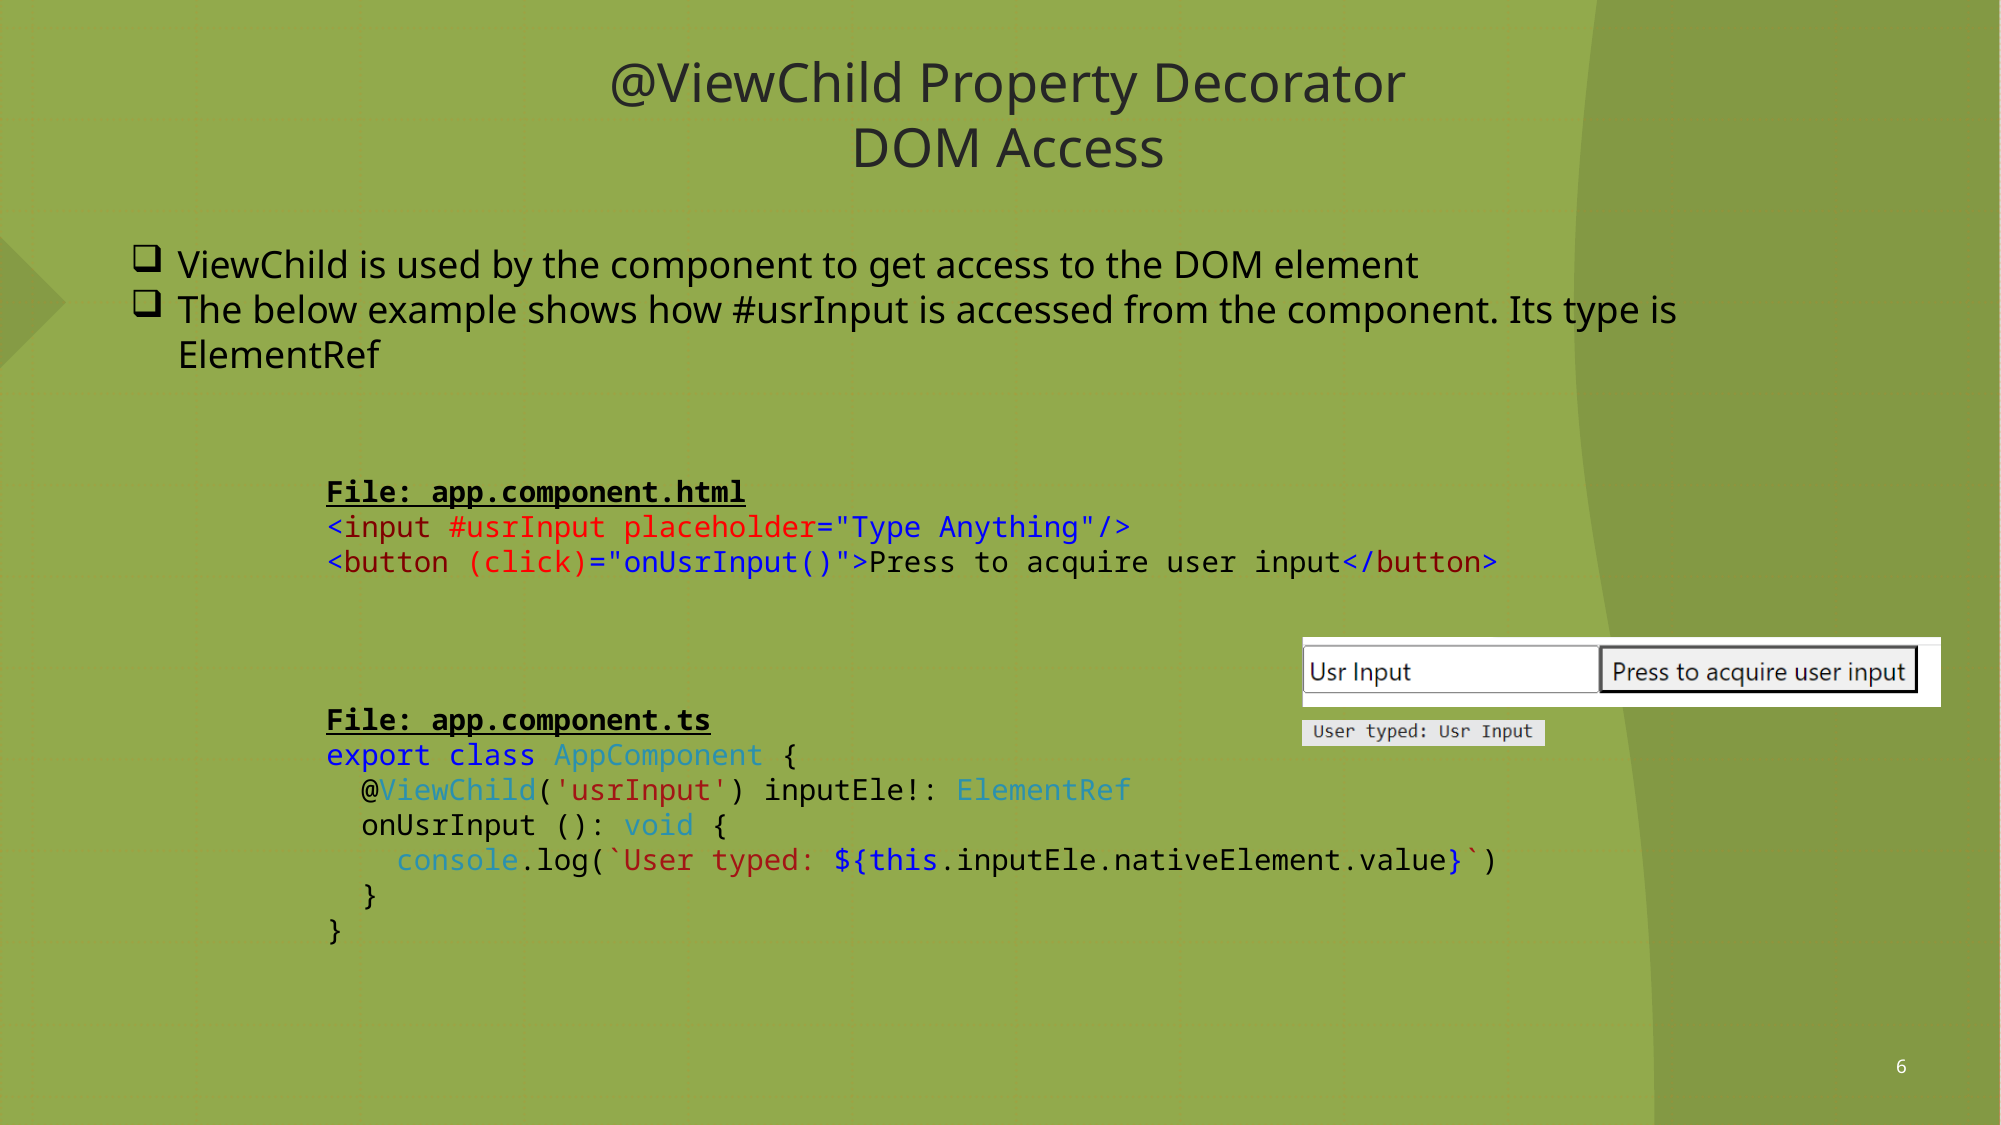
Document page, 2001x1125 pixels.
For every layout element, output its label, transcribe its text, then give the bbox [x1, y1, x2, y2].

picture [1302, 637, 1941, 707]
text_box File: app.component.html <input #usrInput placeholder="Type Anything"/> <button (click)="onUsrInput()">Press to acquire user input</button> [311, 466, 1659, 586]
title @ViewChild Property Decorator DOM Access [50, 41, 1967, 187]
text_box ViewChild is used by the component to get access to the DOM element The below example shows how #usrInput is accessed from the component. Its type is ElementRef [115, 233, 1885, 384]
slide_number 6 [1835, 1037, 1967, 1098]
text_box File: app.component.ts export class AppComponent { @ViewChild('usrInput') inputEle!: ElementRef onUsrInput (): void { console.log(`User typed: ${this.inputEle.nativeElement.value}`) } } [311, 693, 1659, 954]
picture [1302, 719, 1545, 746]
